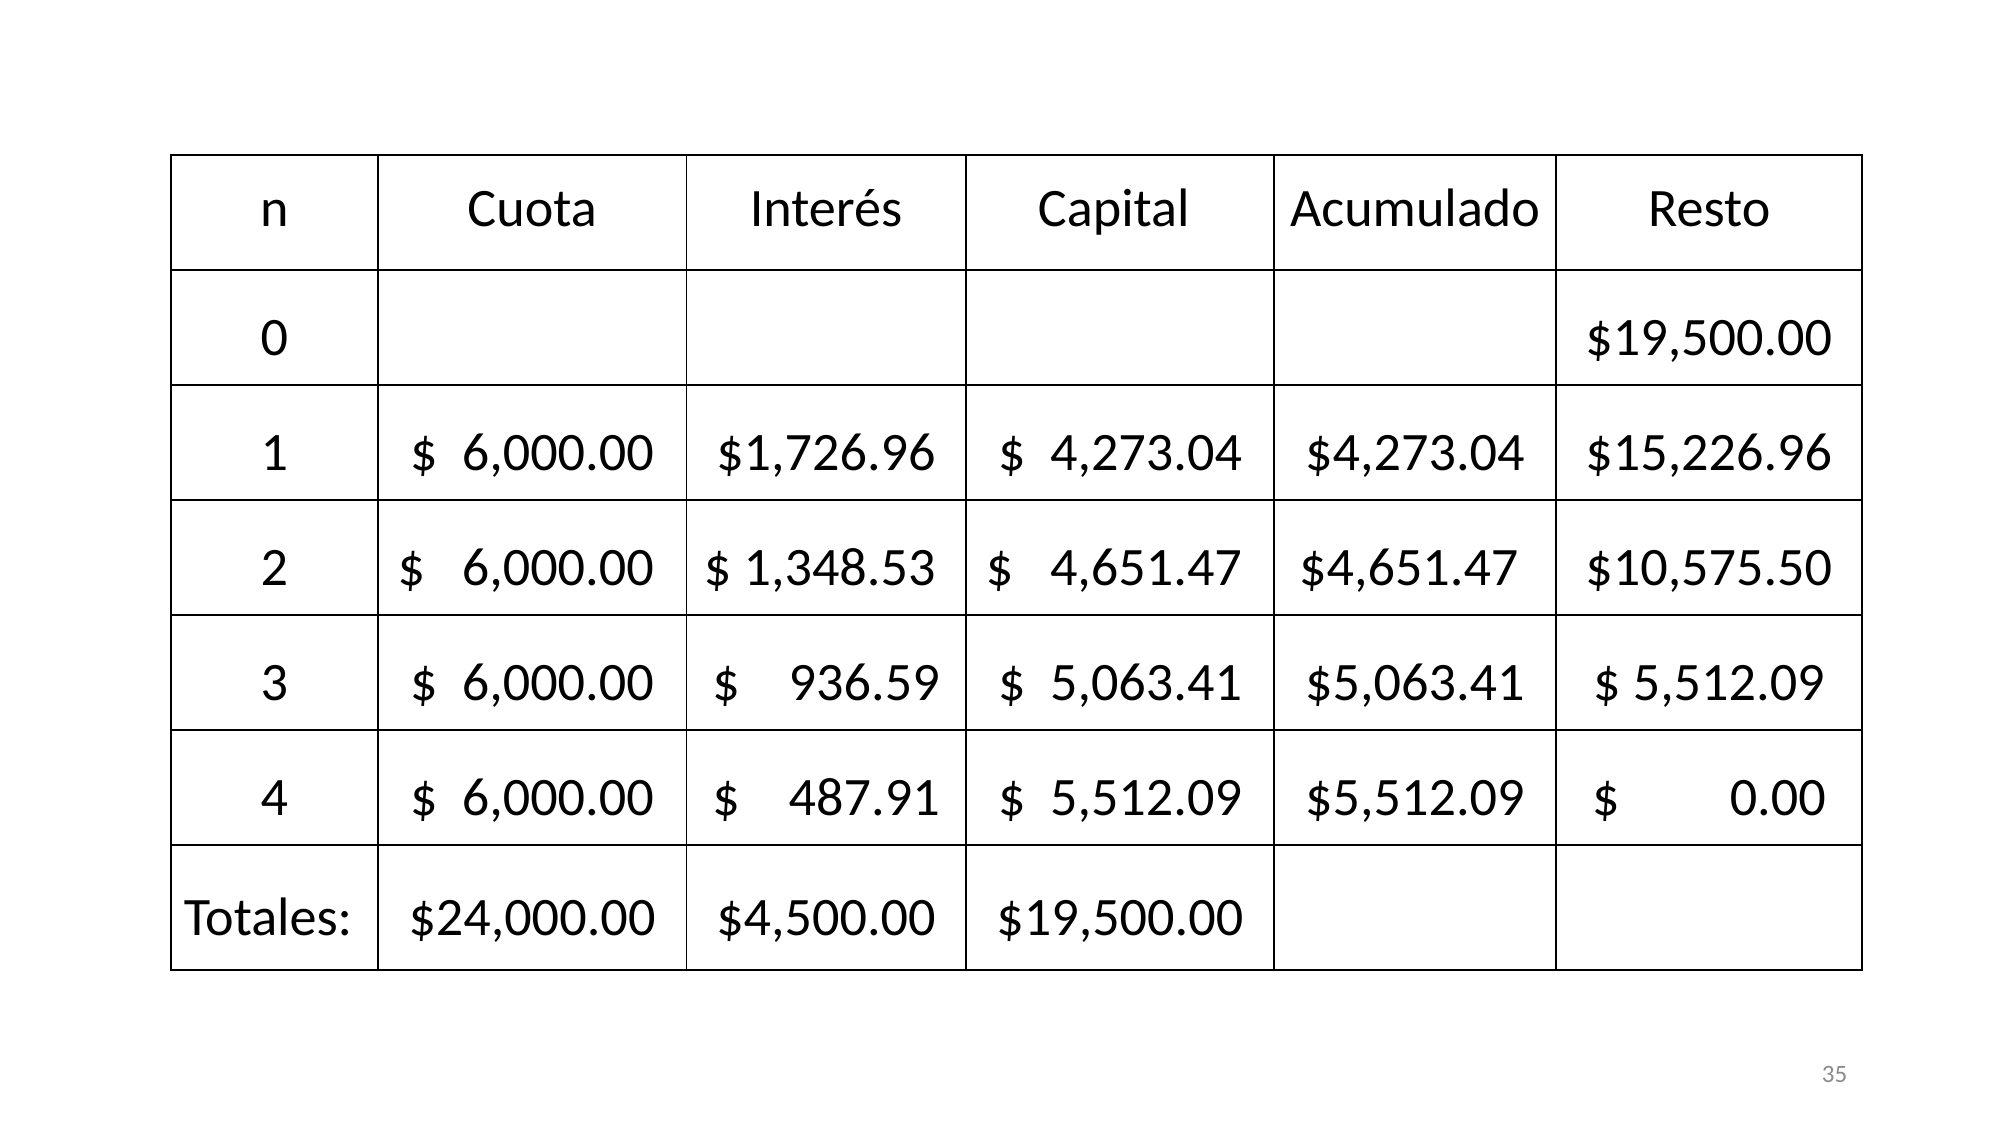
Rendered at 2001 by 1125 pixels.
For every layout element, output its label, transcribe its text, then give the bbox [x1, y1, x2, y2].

table_cell $ 6,000.00 [379, 731, 686, 844]
table_cell $ 6,000.00 [379, 616, 686, 729]
table_cell $ 0.00 [1557, 731, 1861, 844]
table_cell $ 1,348.53 [687, 501, 965, 614]
table_header Resto [1557, 156, 1861, 269]
table_cell [1275, 271, 1555, 384]
table_header Interés [687, 156, 965, 269]
table_cell [379, 271, 686, 384]
table_cell [1275, 846, 1555, 969]
table_cell $5,063.41 [1275, 616, 1555, 729]
table_cell $ 4,273.04 [967, 386, 1273, 499]
table_cell [967, 271, 1273, 384]
table_cell 2 [172, 501, 377, 614]
table_header n [172, 156, 377, 269]
table_cell $4,500.00 [687, 846, 965, 969]
table_cell $ 487.91 [687, 731, 965, 844]
table_cell $ 5,512.09 [1557, 616, 1861, 729]
table_cell $ 6,000.00 [379, 501, 686, 614]
table_cell 3 [172, 616, 377, 729]
table_cell [1557, 846, 1861, 969]
table_header Capital [967, 156, 1273, 269]
table_cell $24,000.00 [379, 846, 686, 969]
table_cell $4,273.04 [1275, 386, 1555, 499]
table_cell 0 [172, 271, 377, 384]
table_cell $ 4,651.47 [967, 501, 1273, 614]
table_cell 4 [172, 731, 377, 844]
table_cell Totales: [172, 846, 377, 969]
table_cell 1 [172, 386, 377, 499]
table_cell [687, 271, 965, 384]
table_cell $ 5,512.09 [967, 731, 1273, 844]
table_header Cuota [379, 156, 686, 269]
table_cell $ 5,063.41 [967, 616, 1273, 729]
table_cell $1,726.96 [687, 386, 965, 499]
table_header Acumulado [1275, 156, 1555, 269]
table_cell $ 6,000.00 [379, 386, 686, 499]
table_cell $19,500.00 [1557, 271, 1861, 384]
table_cell $19,500.00 [967, 846, 1273, 969]
table_cell $5,512.09 [1275, 731, 1555, 844]
slide_number 35 [1412, 1042, 1863, 1103]
table_cell $10,575.50 [1557, 501, 1861, 614]
table_cell $4,651.47 [1275, 501, 1555, 614]
table_cell $ 936.59 [687, 616, 965, 729]
table_cell $15,226.96 [1557, 386, 1861, 499]
